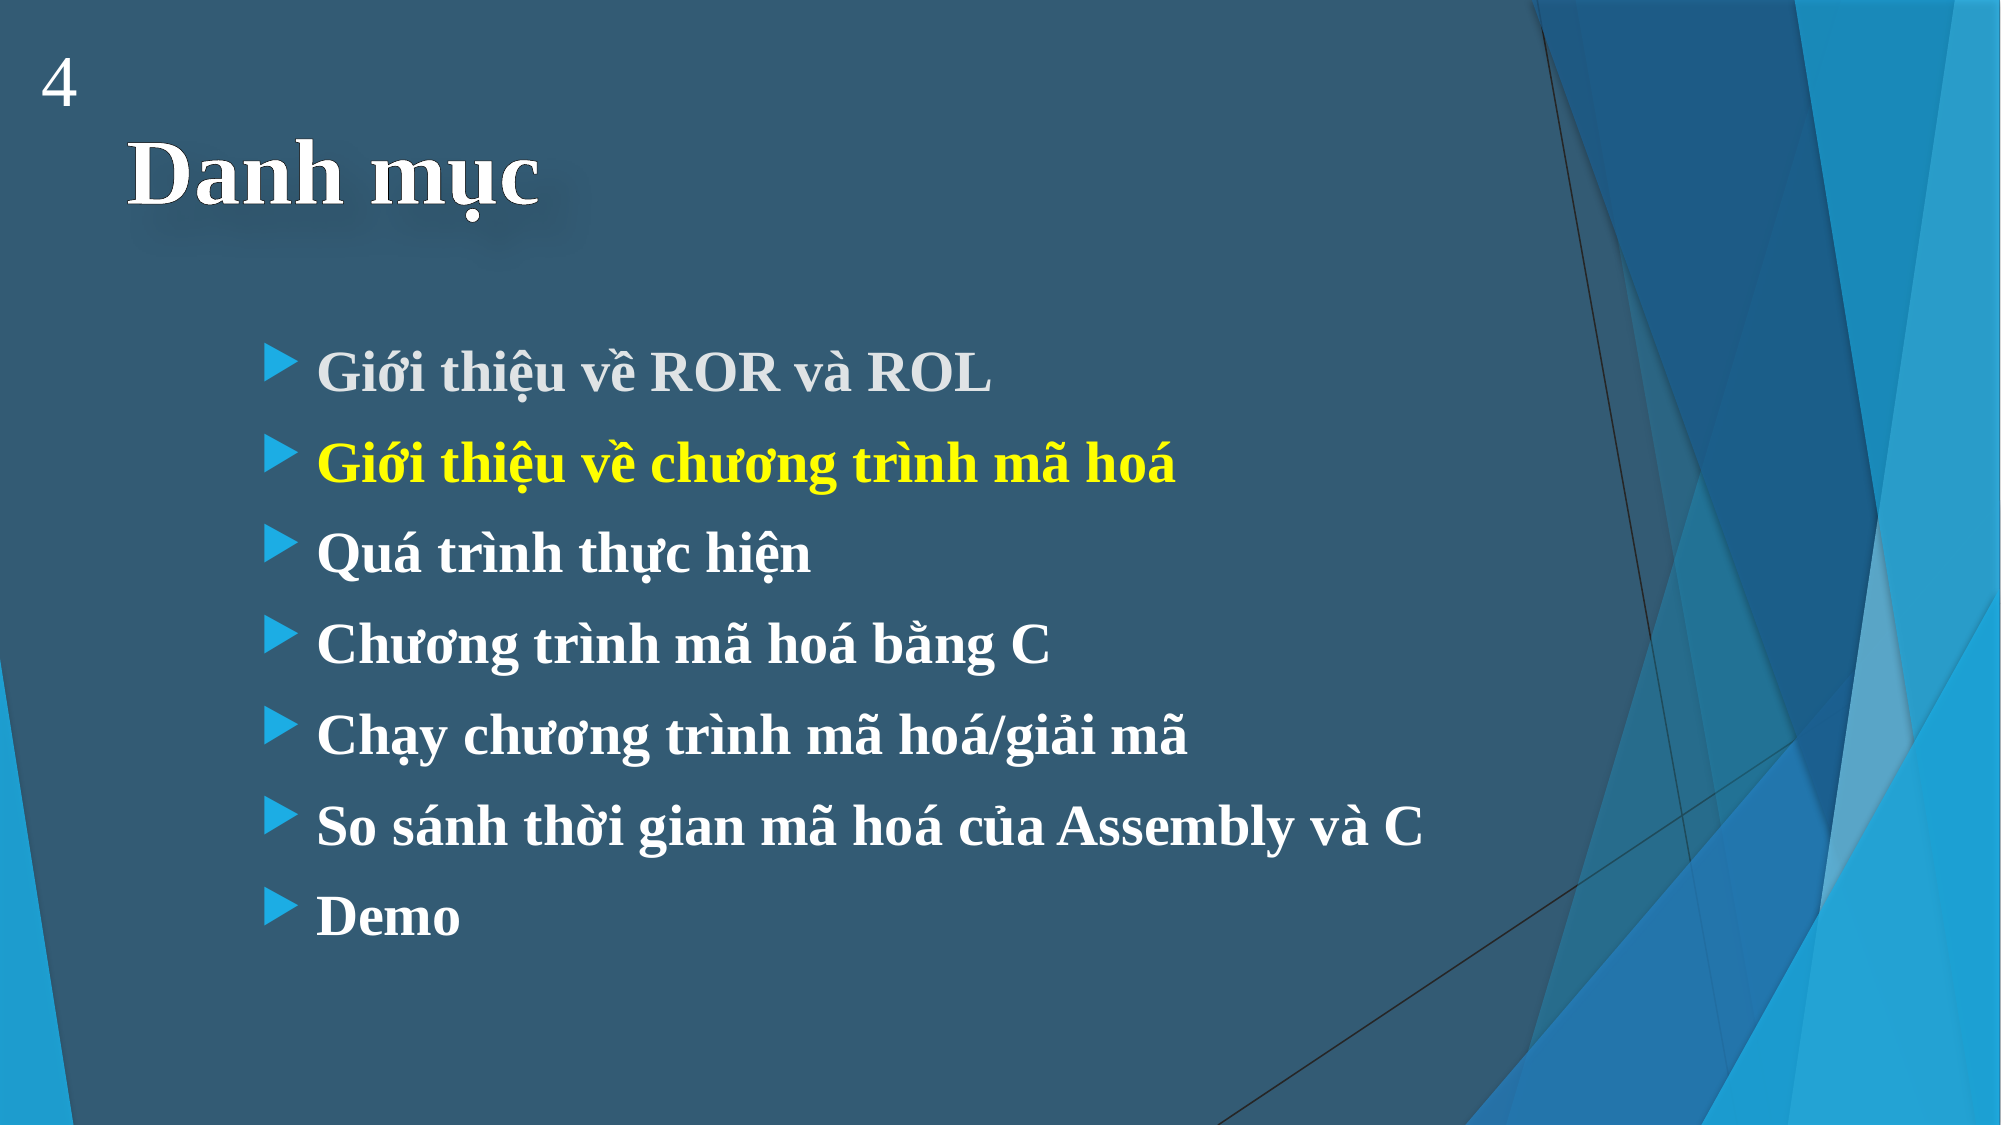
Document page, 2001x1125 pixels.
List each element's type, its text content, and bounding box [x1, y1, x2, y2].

list Giới thiệu về ROR và ROL Giới thiệu về chương trình mã hoá Quá trình thực hiện Chương trình mã hoá bằng C Chạy chương trình mã hoá/giải mã So sánh thời gian mã hoá của Assembly và C Demo [245, 325, 1656, 963]
title Danh mục [111, 102, 1511, 273]
text_box 4 [26, 26, 93, 129]
